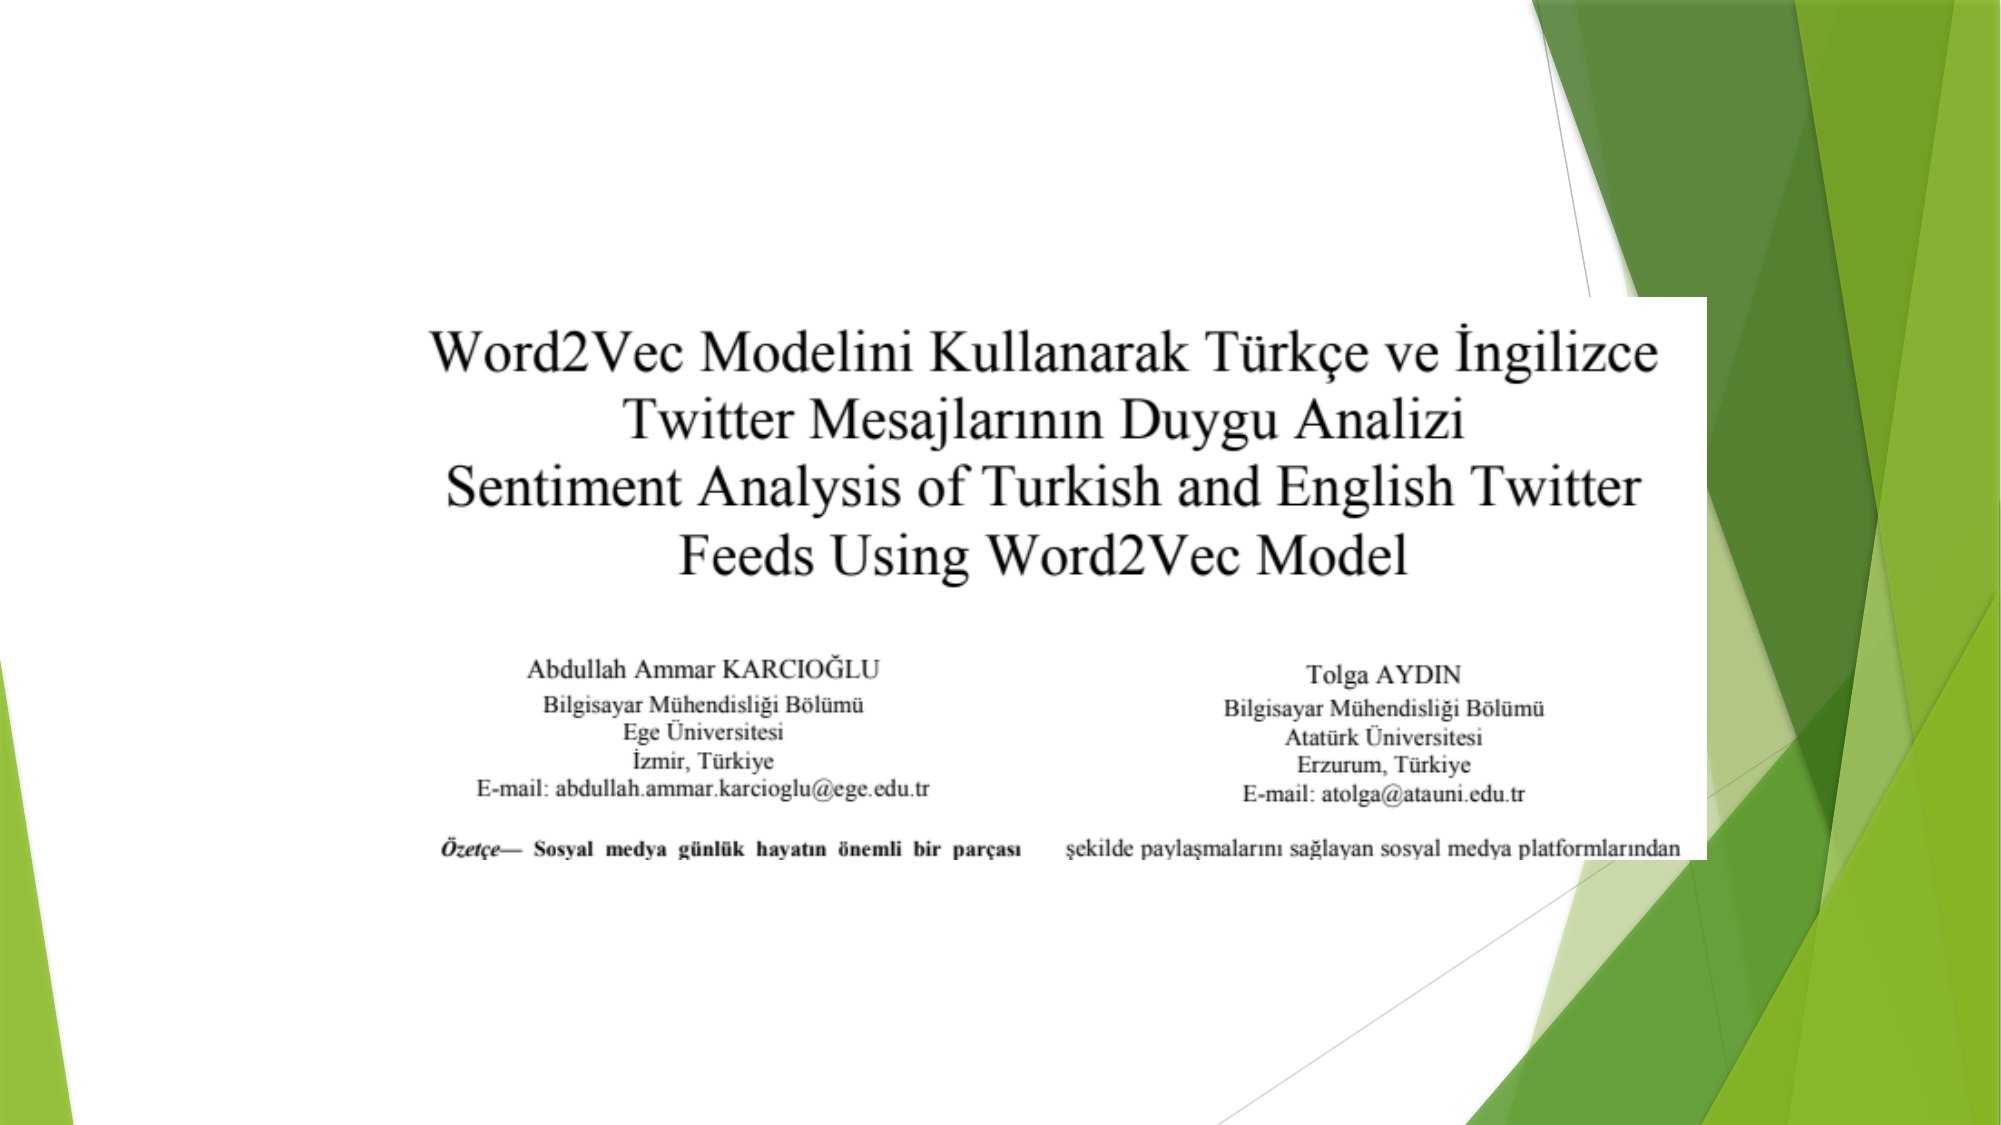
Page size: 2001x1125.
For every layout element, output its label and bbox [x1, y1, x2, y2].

list [380, 296, 1708, 860]
